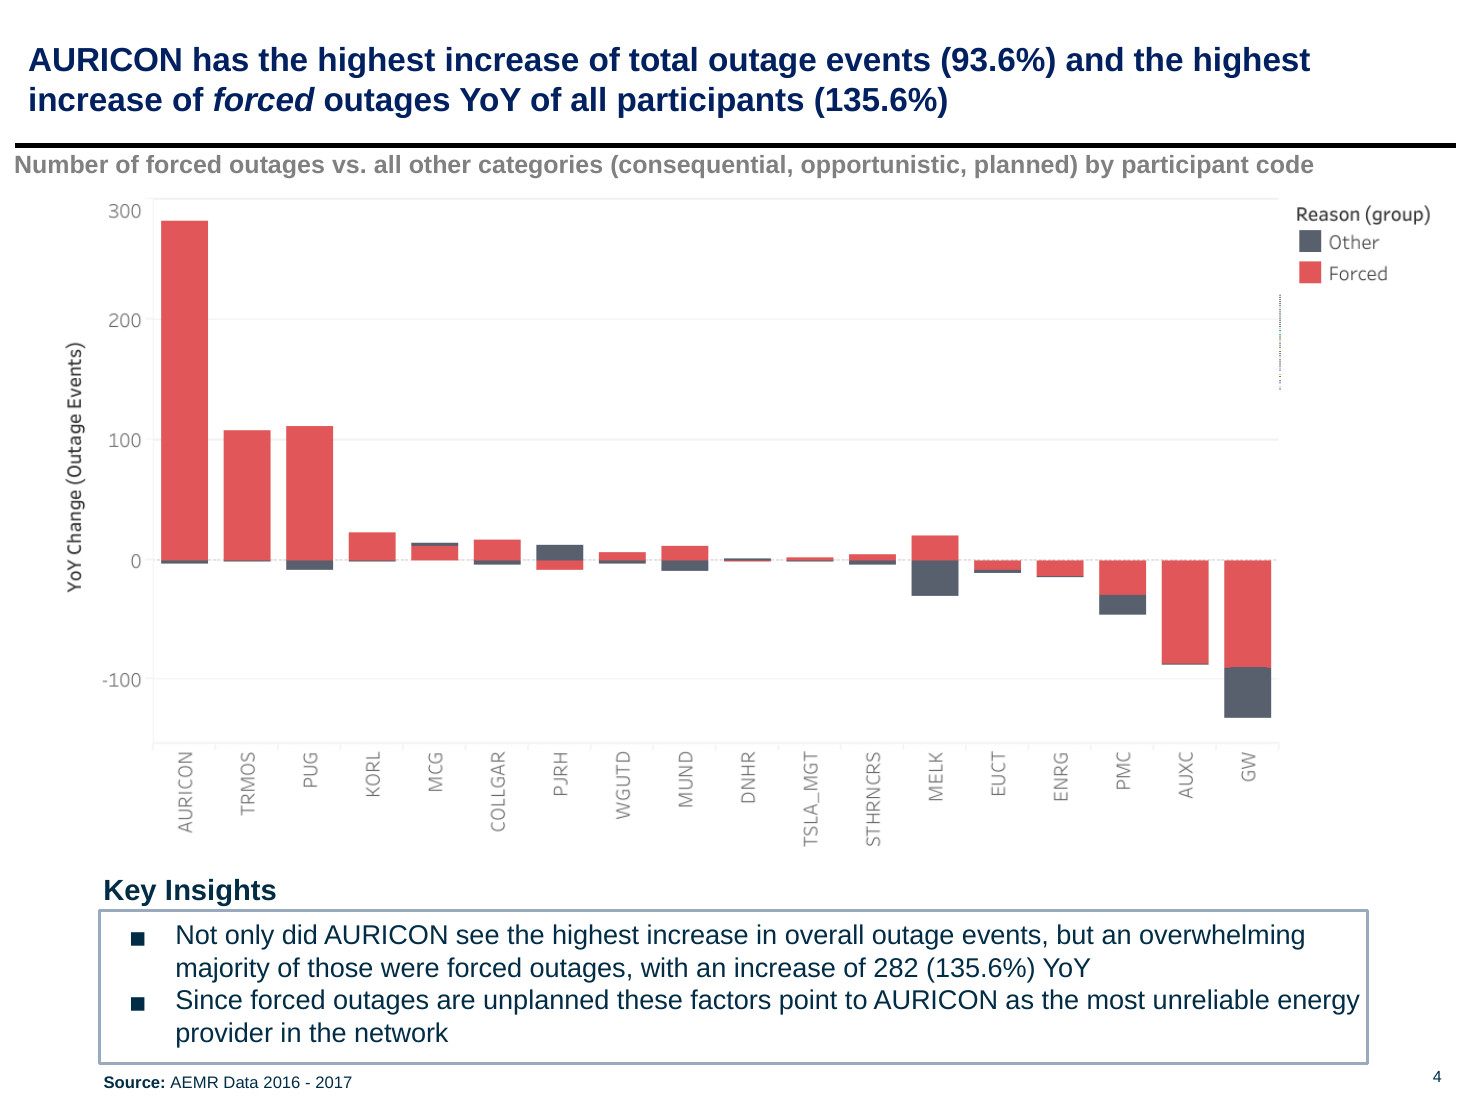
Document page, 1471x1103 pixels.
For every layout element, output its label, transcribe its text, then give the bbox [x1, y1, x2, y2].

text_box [59, 197, 1434, 857]
text_box [99, 914, 1368, 1064]
title AURICON has the highest increase of total outage events (93.6%) and the highest increase of forced outages YoY of all participants (135.6%) [28, 37, 1442, 222]
text_box Source: AEMR Data 2016 - 2017 [88, 1063, 634, 1099]
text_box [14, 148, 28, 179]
text_box Key Insights [88, 865, 340, 914]
text_box Not only did AURICON see the highest increase in overall outage events, but an overwhelming majority of those were forced outages, with an increase of 282 (135.6%) YoY Since forced outages are unplanned these factors point to AURICON as the most unreliable energy provider in the network [113, 910, 1380, 1055]
